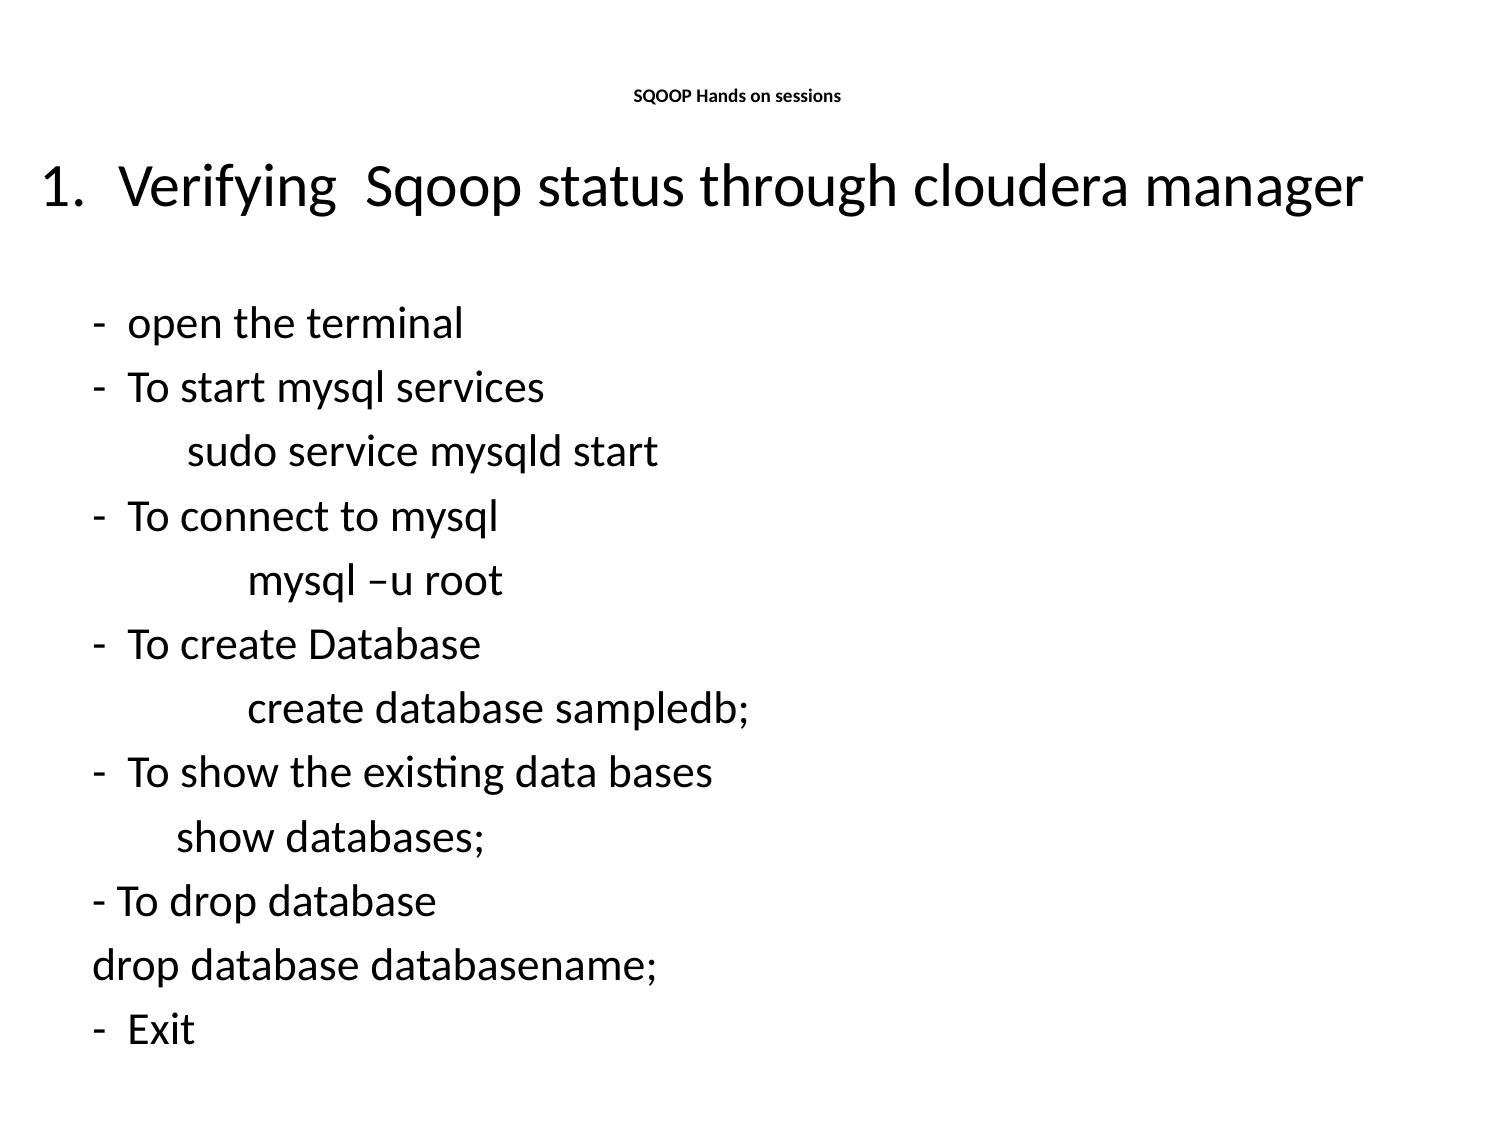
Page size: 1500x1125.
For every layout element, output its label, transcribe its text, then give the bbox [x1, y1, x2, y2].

list Verifying Sqoop status through cloudera manager - open the terminal - To start mysql services sudo service mysqld start - To connect to mysql mysql –u root - To create Database create database sampledb; - To show the existing data bases show databases; - To drop database drop database databasename; - Exit [24, 137, 1463, 1088]
title SQOOP Hands on sessions [62, 75, 1413, 137]
